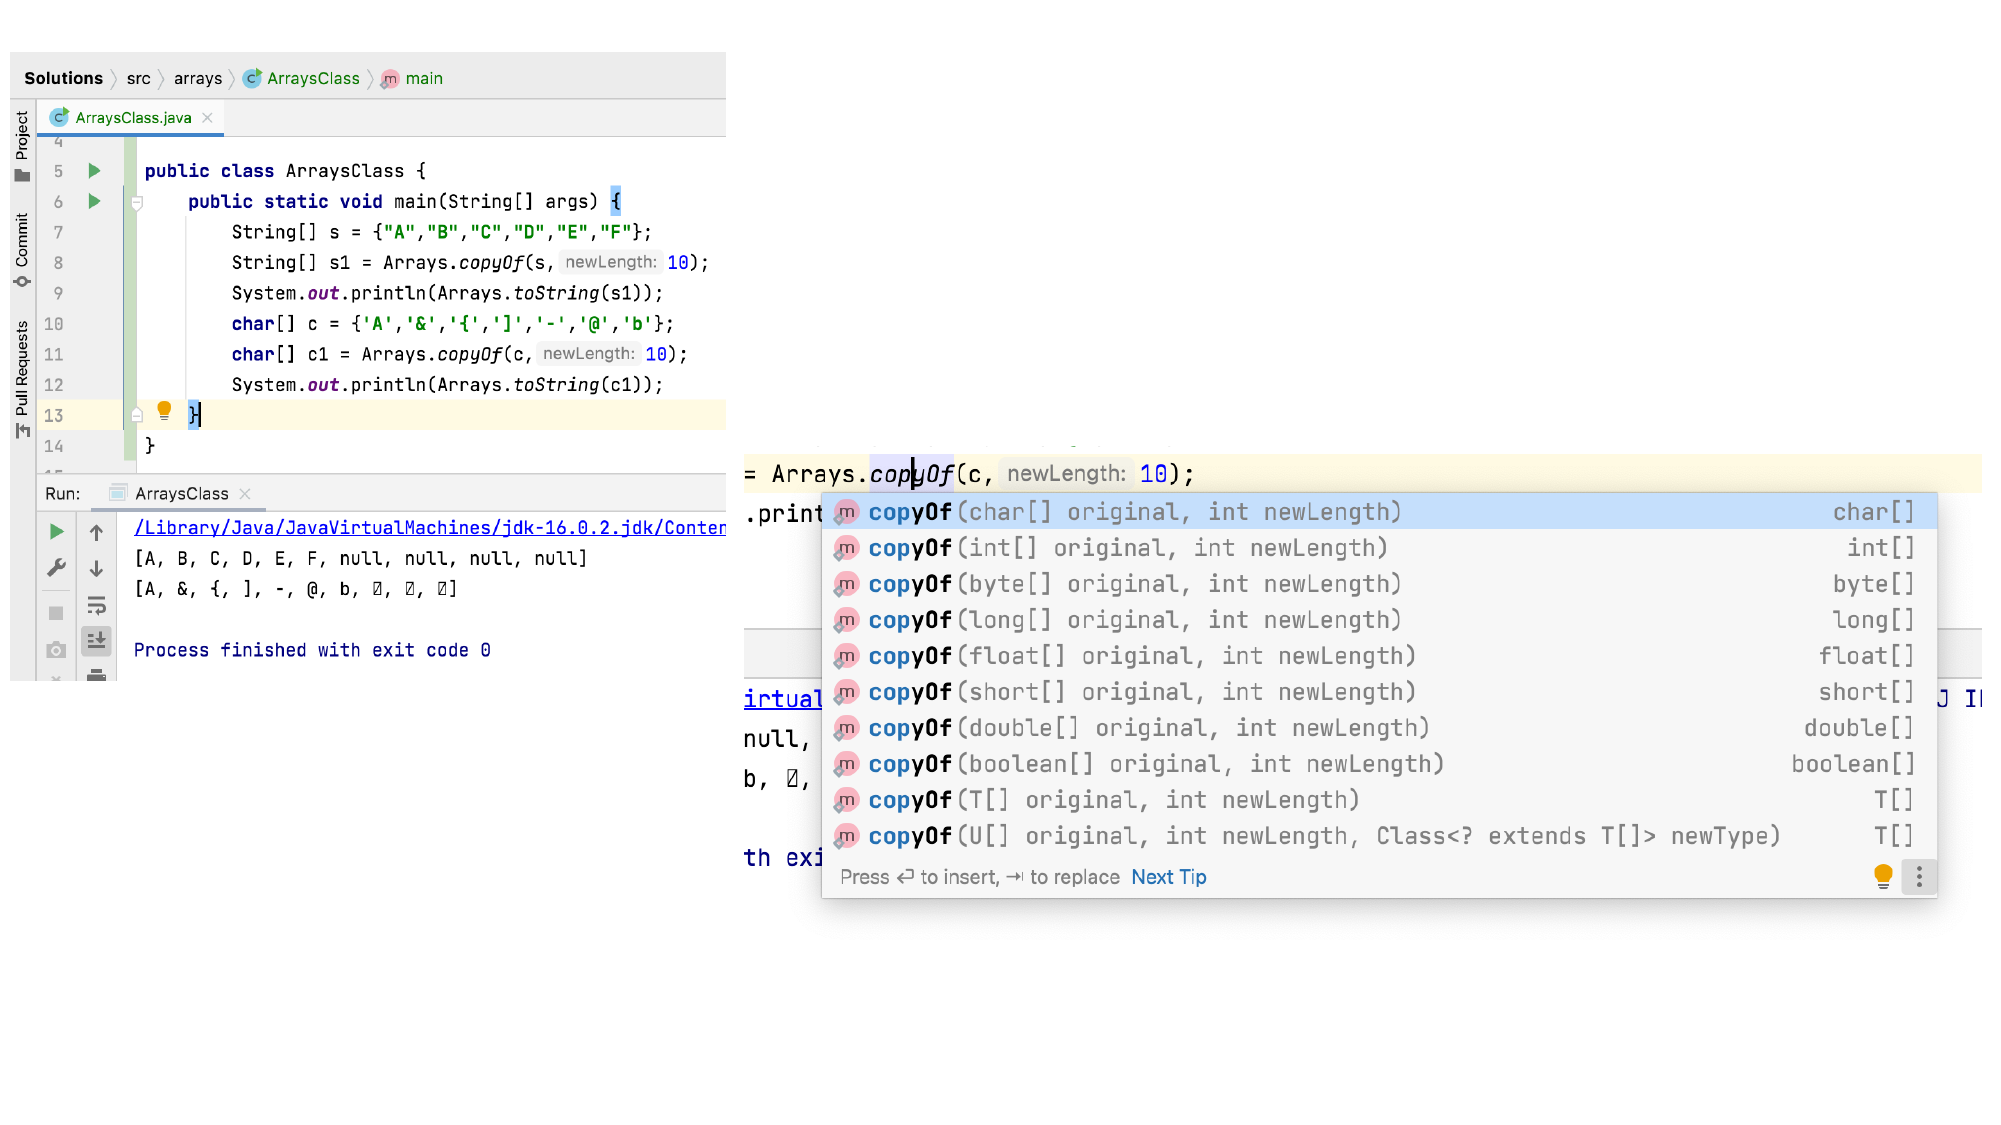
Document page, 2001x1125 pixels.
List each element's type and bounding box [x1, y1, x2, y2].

list [10, 52, 726, 681]
picture [744, 446, 1982, 959]
